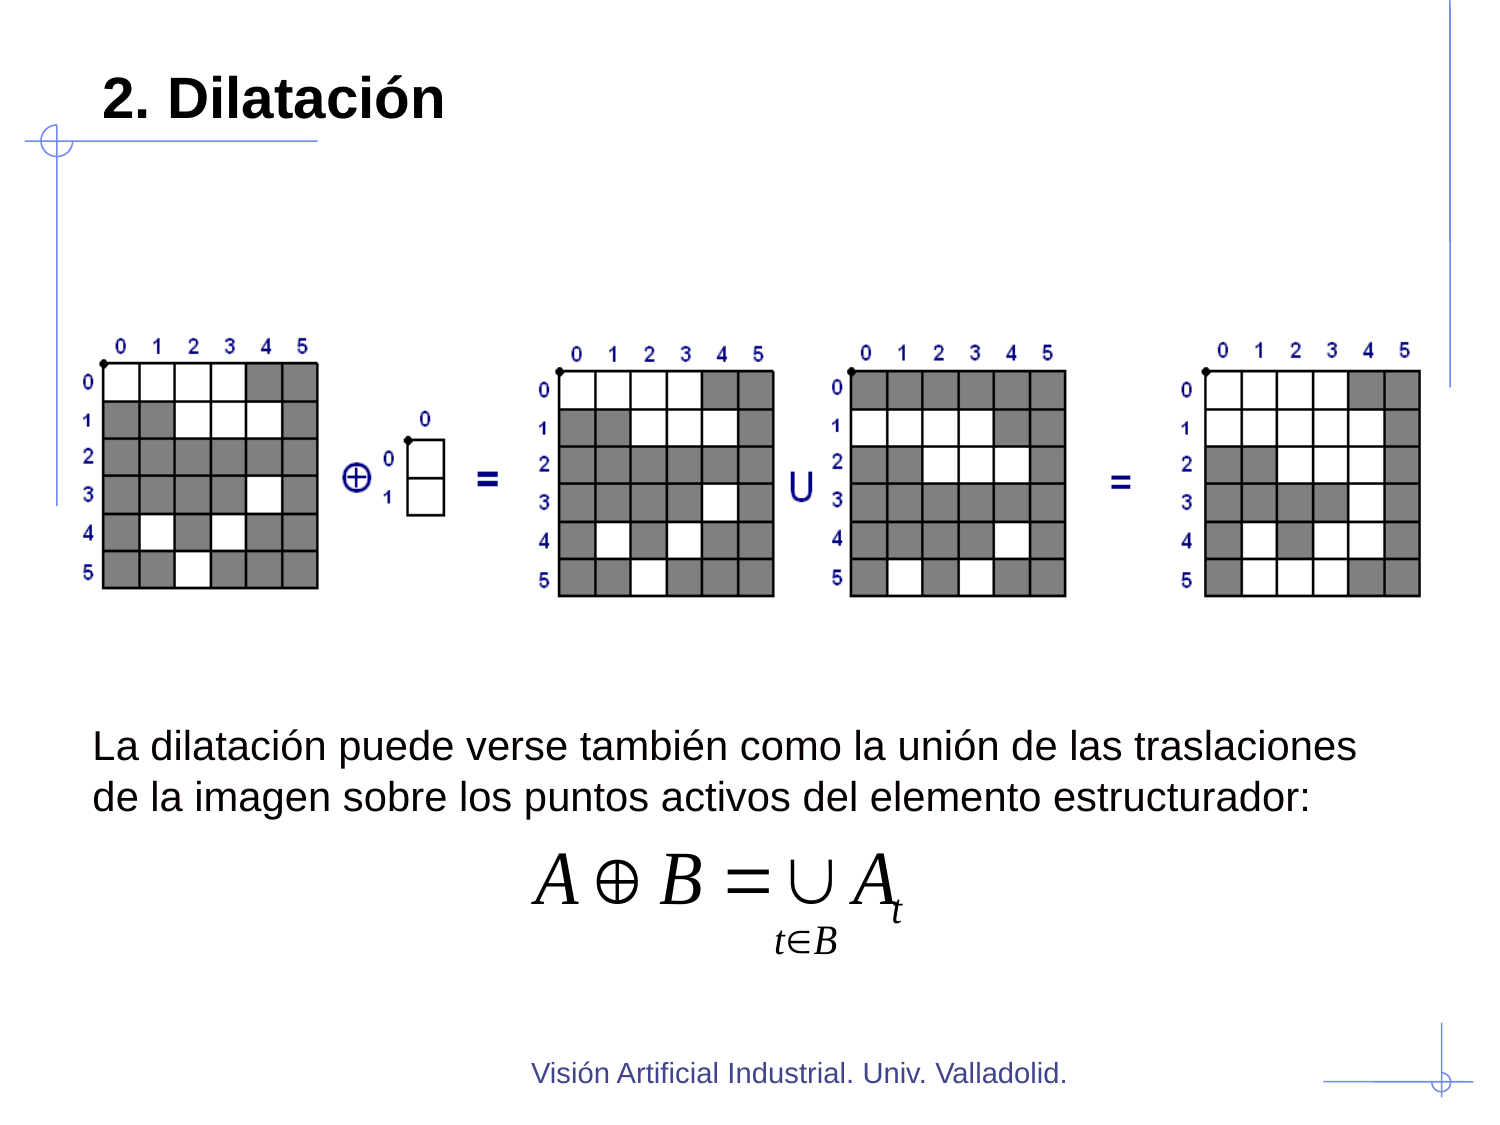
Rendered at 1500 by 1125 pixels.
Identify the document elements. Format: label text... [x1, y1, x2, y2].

footer Visión Artificial Industrial. Univ. Valladolid. [189, 1046, 1410, 1125]
text_box La dilatación puede verse también como la unión de las traslaciones de la imagen sobre los puntos activos del elemento estructurador: [77, 711, 1410, 827]
title 2. Dilatación [87, 37, 1413, 138]
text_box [518, 827, 920, 975]
picture [77, 325, 1431, 612]
